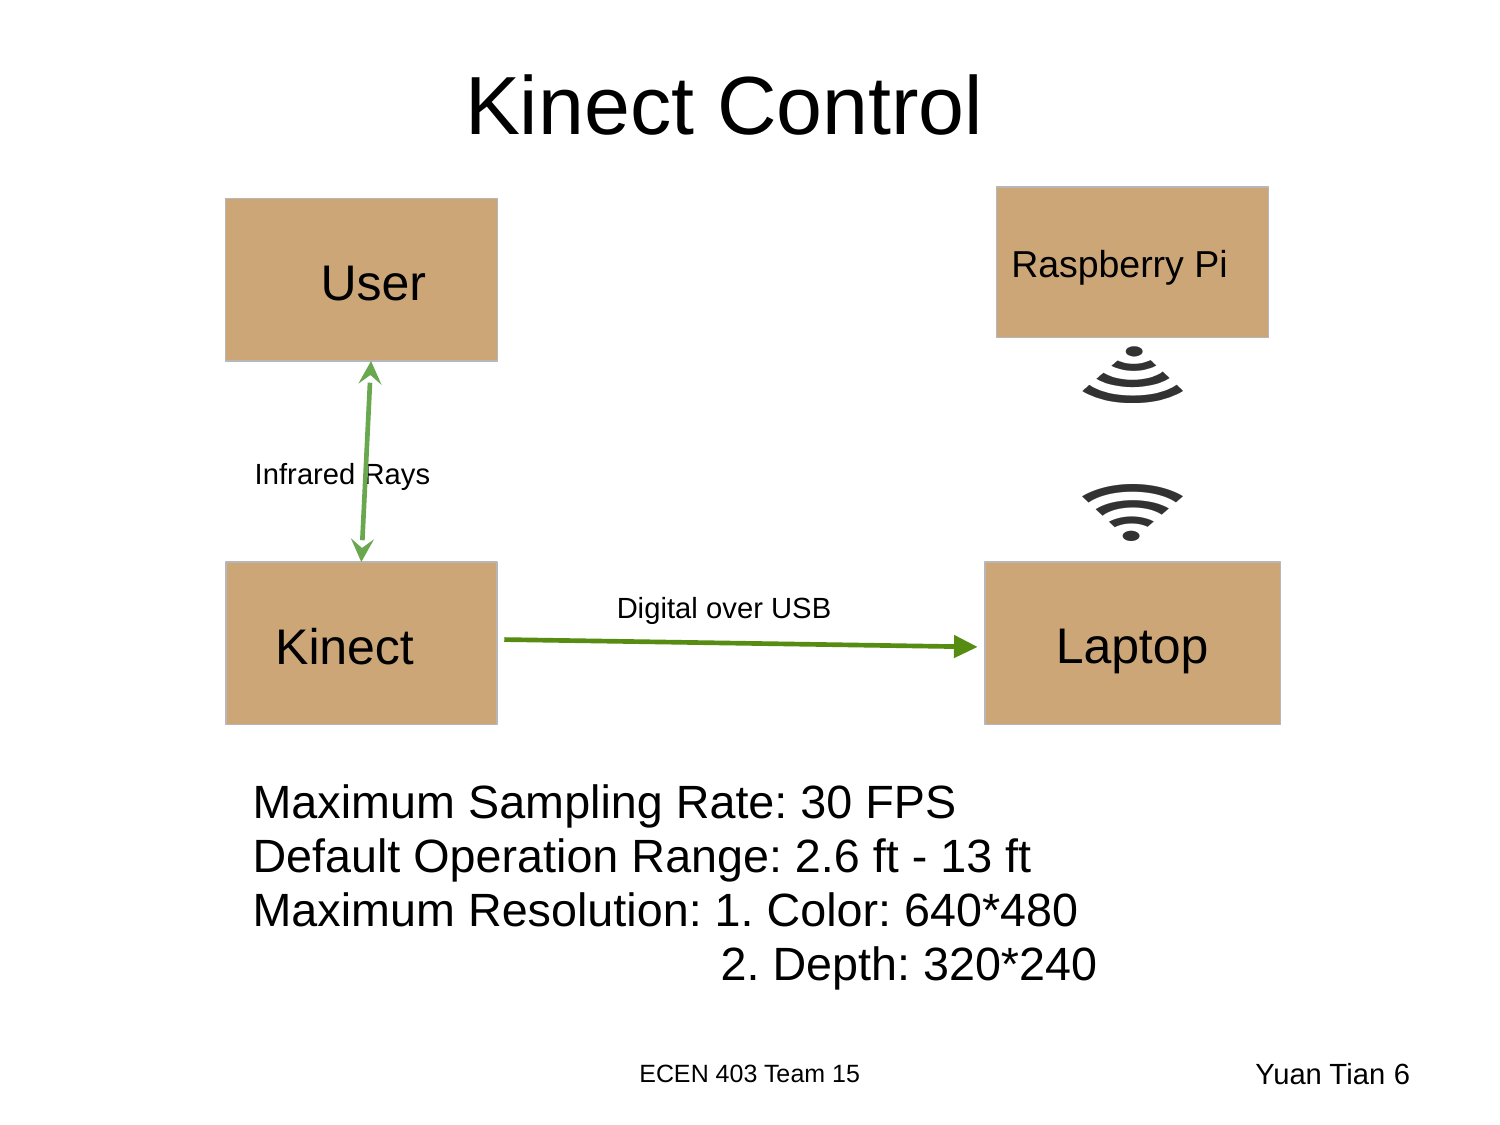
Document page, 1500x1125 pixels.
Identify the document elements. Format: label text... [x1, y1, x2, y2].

picture [1082, 346, 1183, 404]
slide_number Yuan Tian 6 [1074, 1042, 1425, 1103]
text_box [504, 639, 978, 648]
title Kinect Control [75, 7, 1425, 196]
text_box [225, 561, 237, 725]
list Maximum Sampling Rate: 30 FPS Default Operation Range: 2.6 ft - 13 ft Maximum Resolution: 1. Color: 640*480 2. Depth: 320*240 [237, 287, 1500, 1030]
text_box [225, 198, 498, 362]
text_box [361, 360, 372, 563]
text_box User [305, 235, 498, 287]
picture [1082, 484, 1183, 541]
footer ECEN 403 Team 15 [512, 1042, 988, 1103]
text_box Raspberry Pi [996, 186, 1269, 287]
